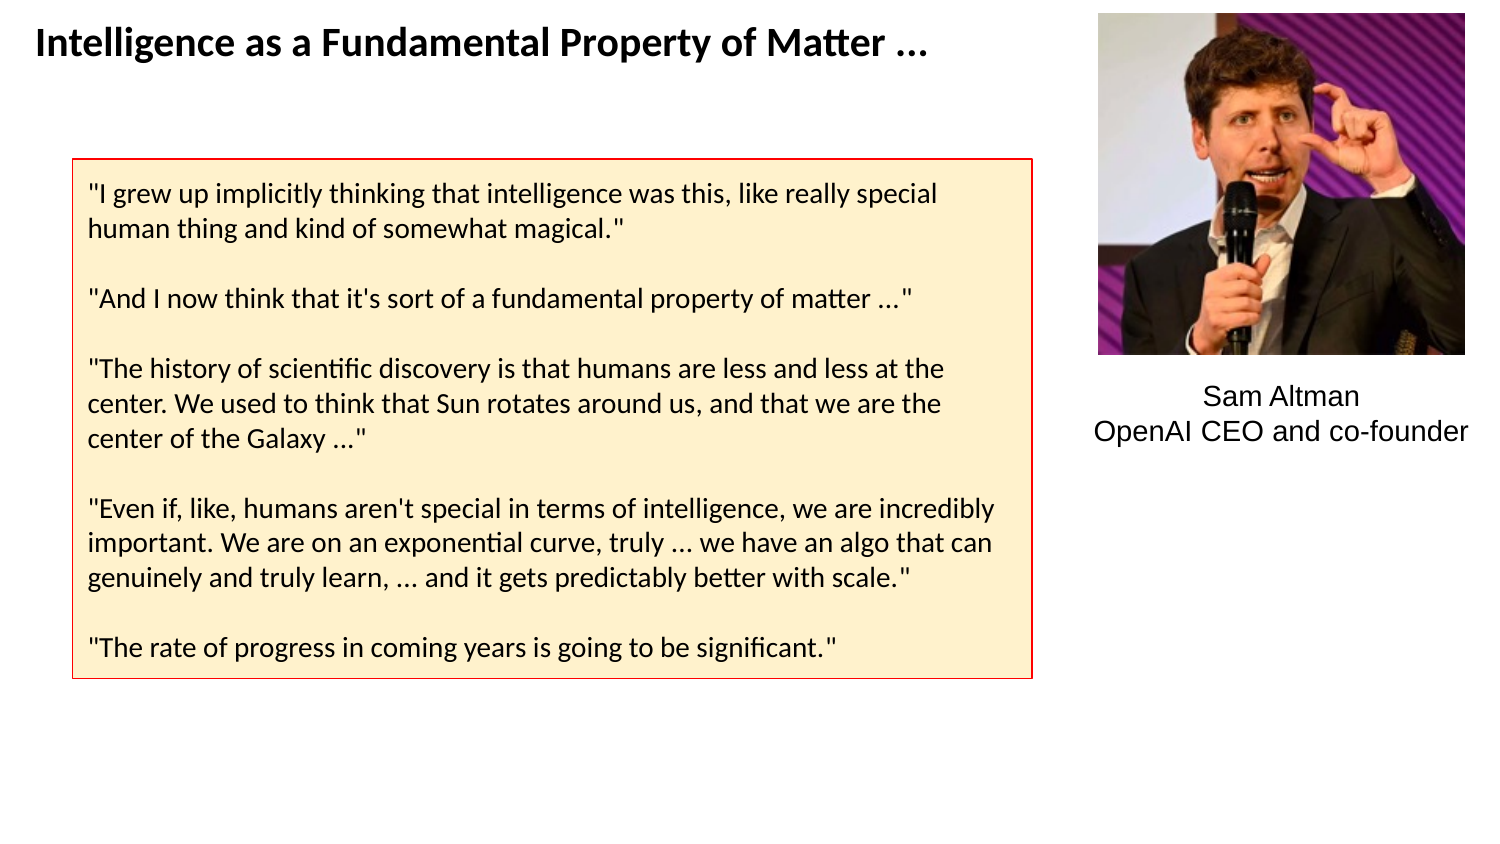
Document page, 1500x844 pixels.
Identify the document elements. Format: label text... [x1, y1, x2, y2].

text_box "I grew up implicitly thinking that intelligence was this, like really special human thing and kind of somewhat magical." "And I now think that it's sort of a fundamental property of matter ..." "The history of scientific discovery is that humans are less and less at the center. We used to think that Sun rotates around us, and that we are the center of the Galaxy ..." "Even if, like, humans aren't special in terms of intelligence, we are incredibly important. We are on an exponential curve, truly ... we have an algo that can genuinely and truly learn, ... and it gets predictably better with scale." "The rate of progress in coming years is going to be significant." [72, 159, 1033, 679]
text_box Sam Altman OpenAI CEO and co-founder [1062, 362, 1500, 463]
picture [1098, 12, 1465, 355]
text_box Intelligence as a Fundamental Property of Matter ... [20, 0, 1015, 80]
